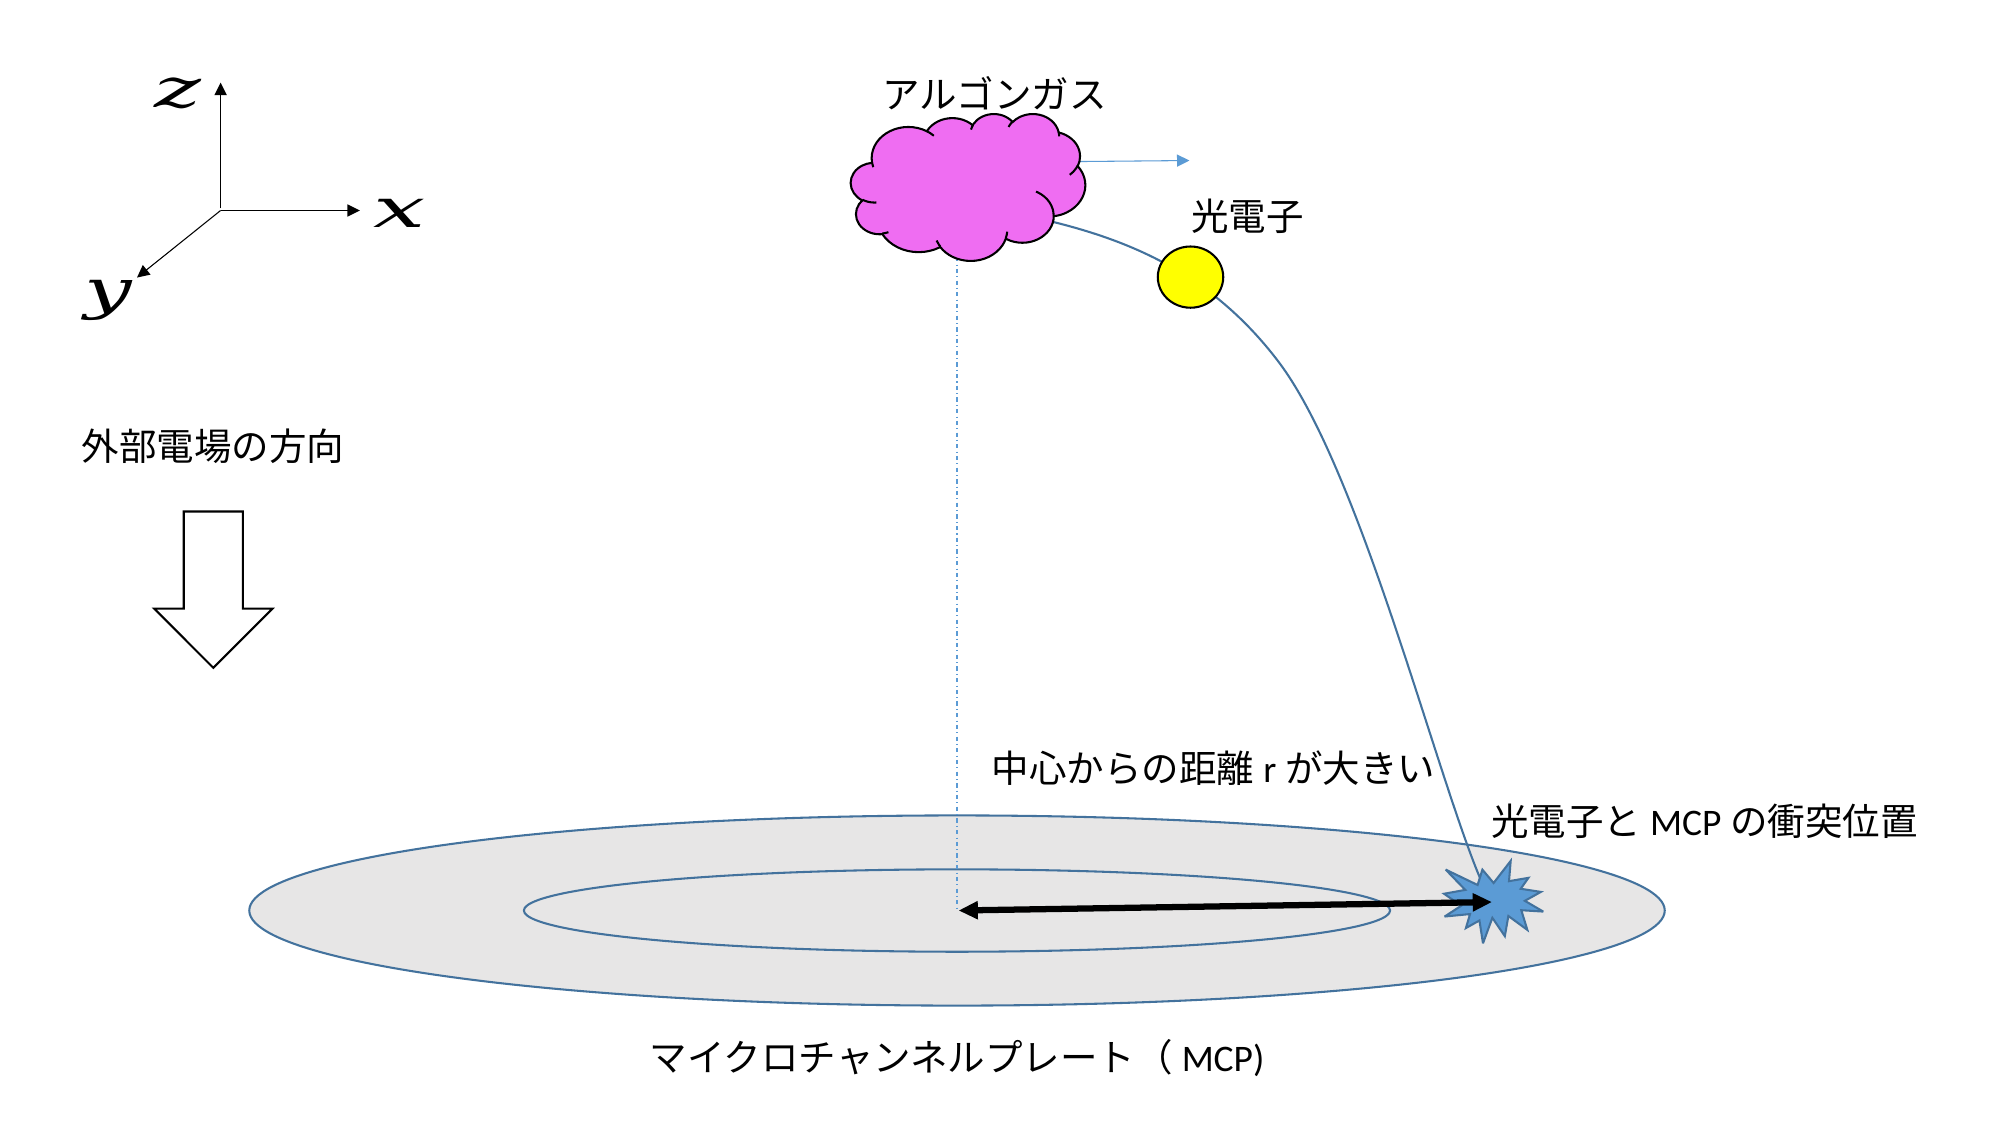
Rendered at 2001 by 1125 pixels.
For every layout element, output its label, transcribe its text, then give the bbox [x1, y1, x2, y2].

text_box [1156, 246, 1225, 309]
text_box 光電子とMCPの衝突位置 [1476, 790, 1933, 851]
text_box マイクロチャンネルプレート（MCP) [634, 1026, 1280, 1087]
text_box [248, 814, 1666, 1007]
text_box [522, 868, 1392, 953]
text_box 中心からの距離rが大きい [977, 738, 1450, 798]
text_box 外部電場の方向 [67, 415, 360, 476]
text_box [151, 510, 275, 670]
text_box [1412, 791, 1480, 883]
text_box アルゴンガス [867, 63, 1122, 124]
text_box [136, 210, 221, 278]
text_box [959, 902, 1492, 911]
text_box 光電子 [1176, 185, 1319, 246]
text_box [997, 221, 1433, 738]
text_box [849, 113, 1087, 262]
text_box [1441, 857, 1544, 944]
